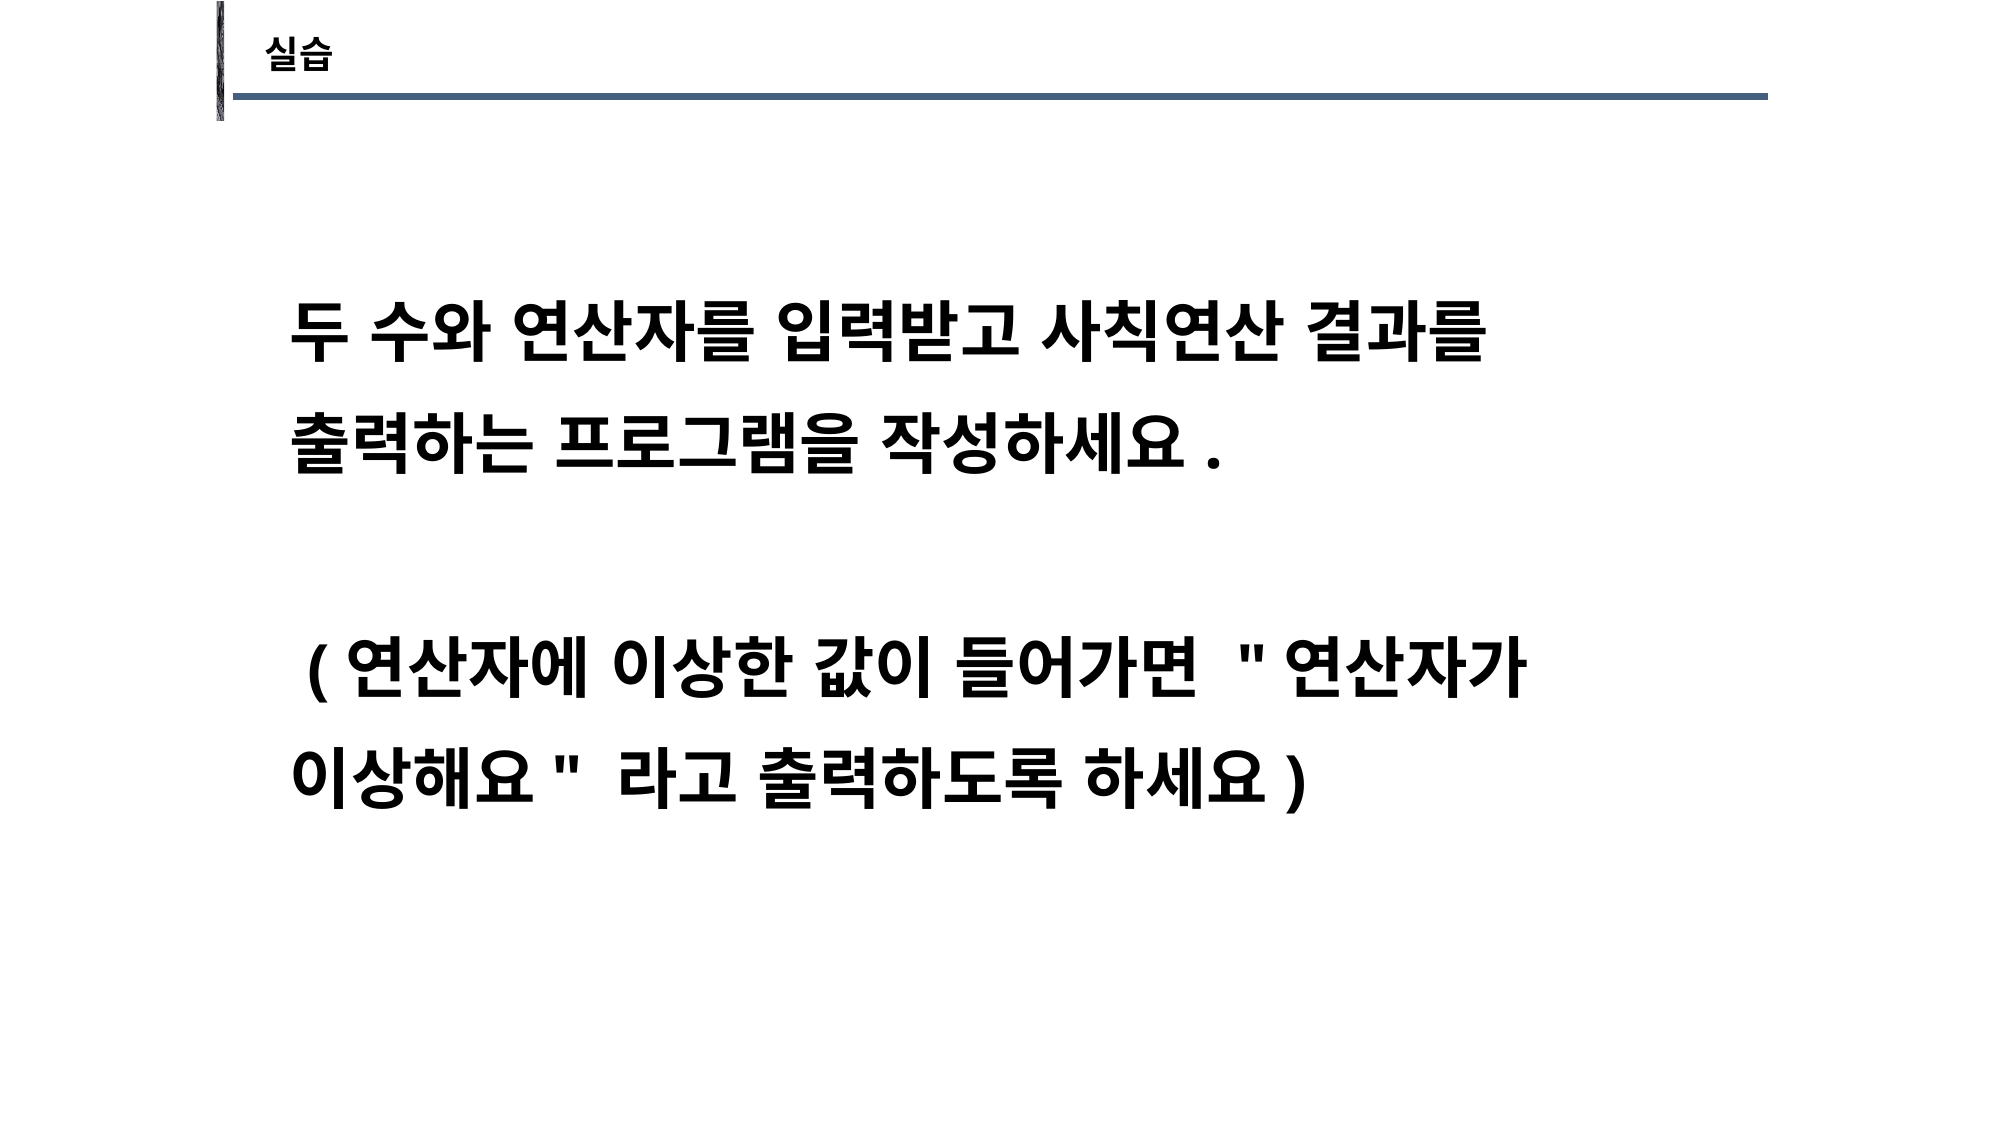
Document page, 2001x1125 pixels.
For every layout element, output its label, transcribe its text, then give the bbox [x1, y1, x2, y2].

text_box 실습 [249, 23, 1100, 84]
text_box [216, 1, 225, 121]
text_box 두 수와 연산자를 입력받고 사칙연산 결과를 출력하는 프로그램을 작성하세요. (연산자에 이상한 값이 들어가면 "연산자가 이상해요" 라고 출력하도록 하세요) [275, 250, 1725, 825]
